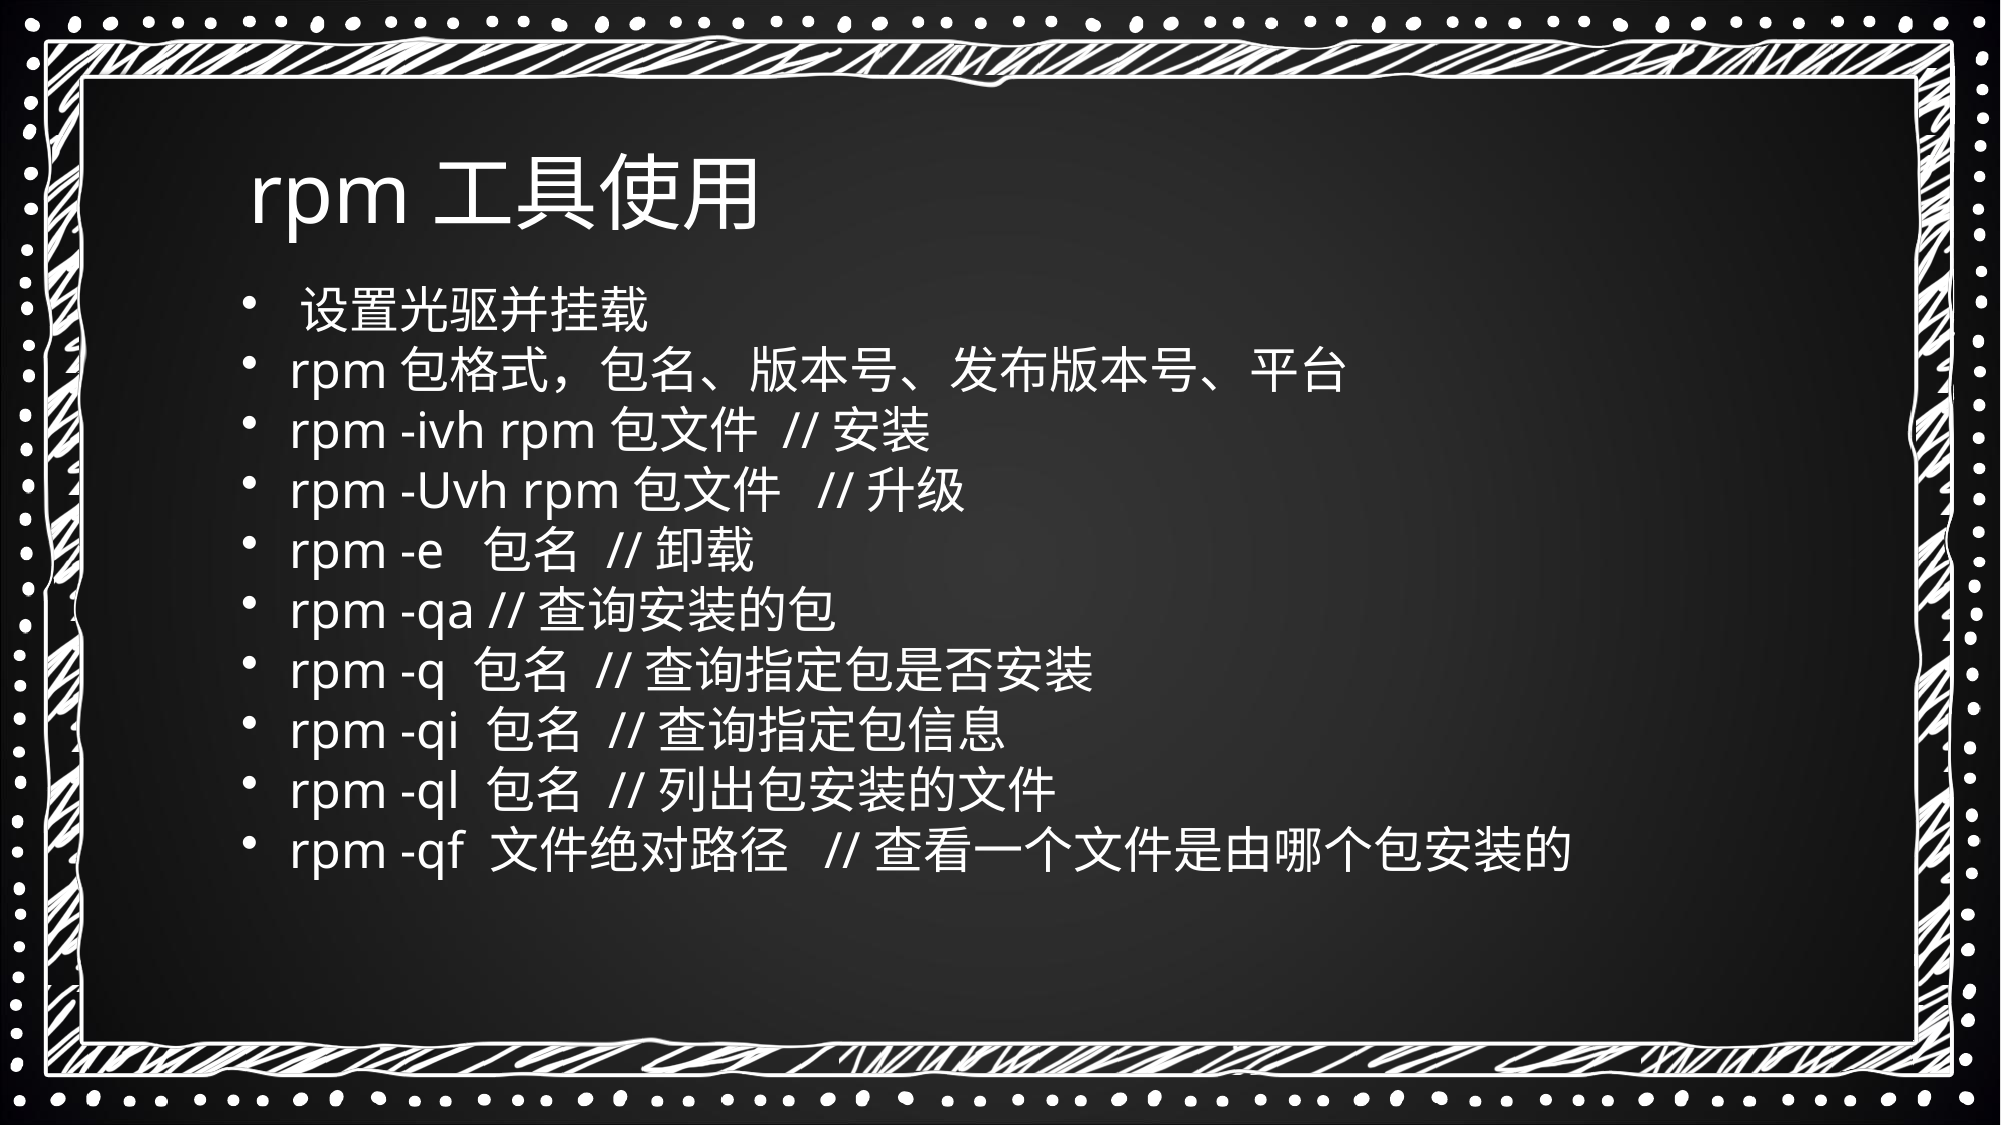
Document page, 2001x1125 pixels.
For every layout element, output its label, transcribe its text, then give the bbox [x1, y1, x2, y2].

text_box 设置光驱并挂载 rpm包格式，包名、版本号、发布版本号、平台 rpm -ivh rpm包文件 //安装 rpm -Uvh rpm包文件 //升级 rpm -e 包名 //卸载 rpm -qa //查询安装的包 rpm -q 包名 //查询指定包是否安装 rpm -qi 包名 //查询指定包信息 rpm -ql 包名 //列出包安装的文件 rpm -qf 文件绝对路径 //查看一个文件是由哪个包安装的 [233, 271, 1702, 887]
text_box rpm工具使用 [240, 133, 1530, 248]
picture [0, 0, 2001, 1125]
